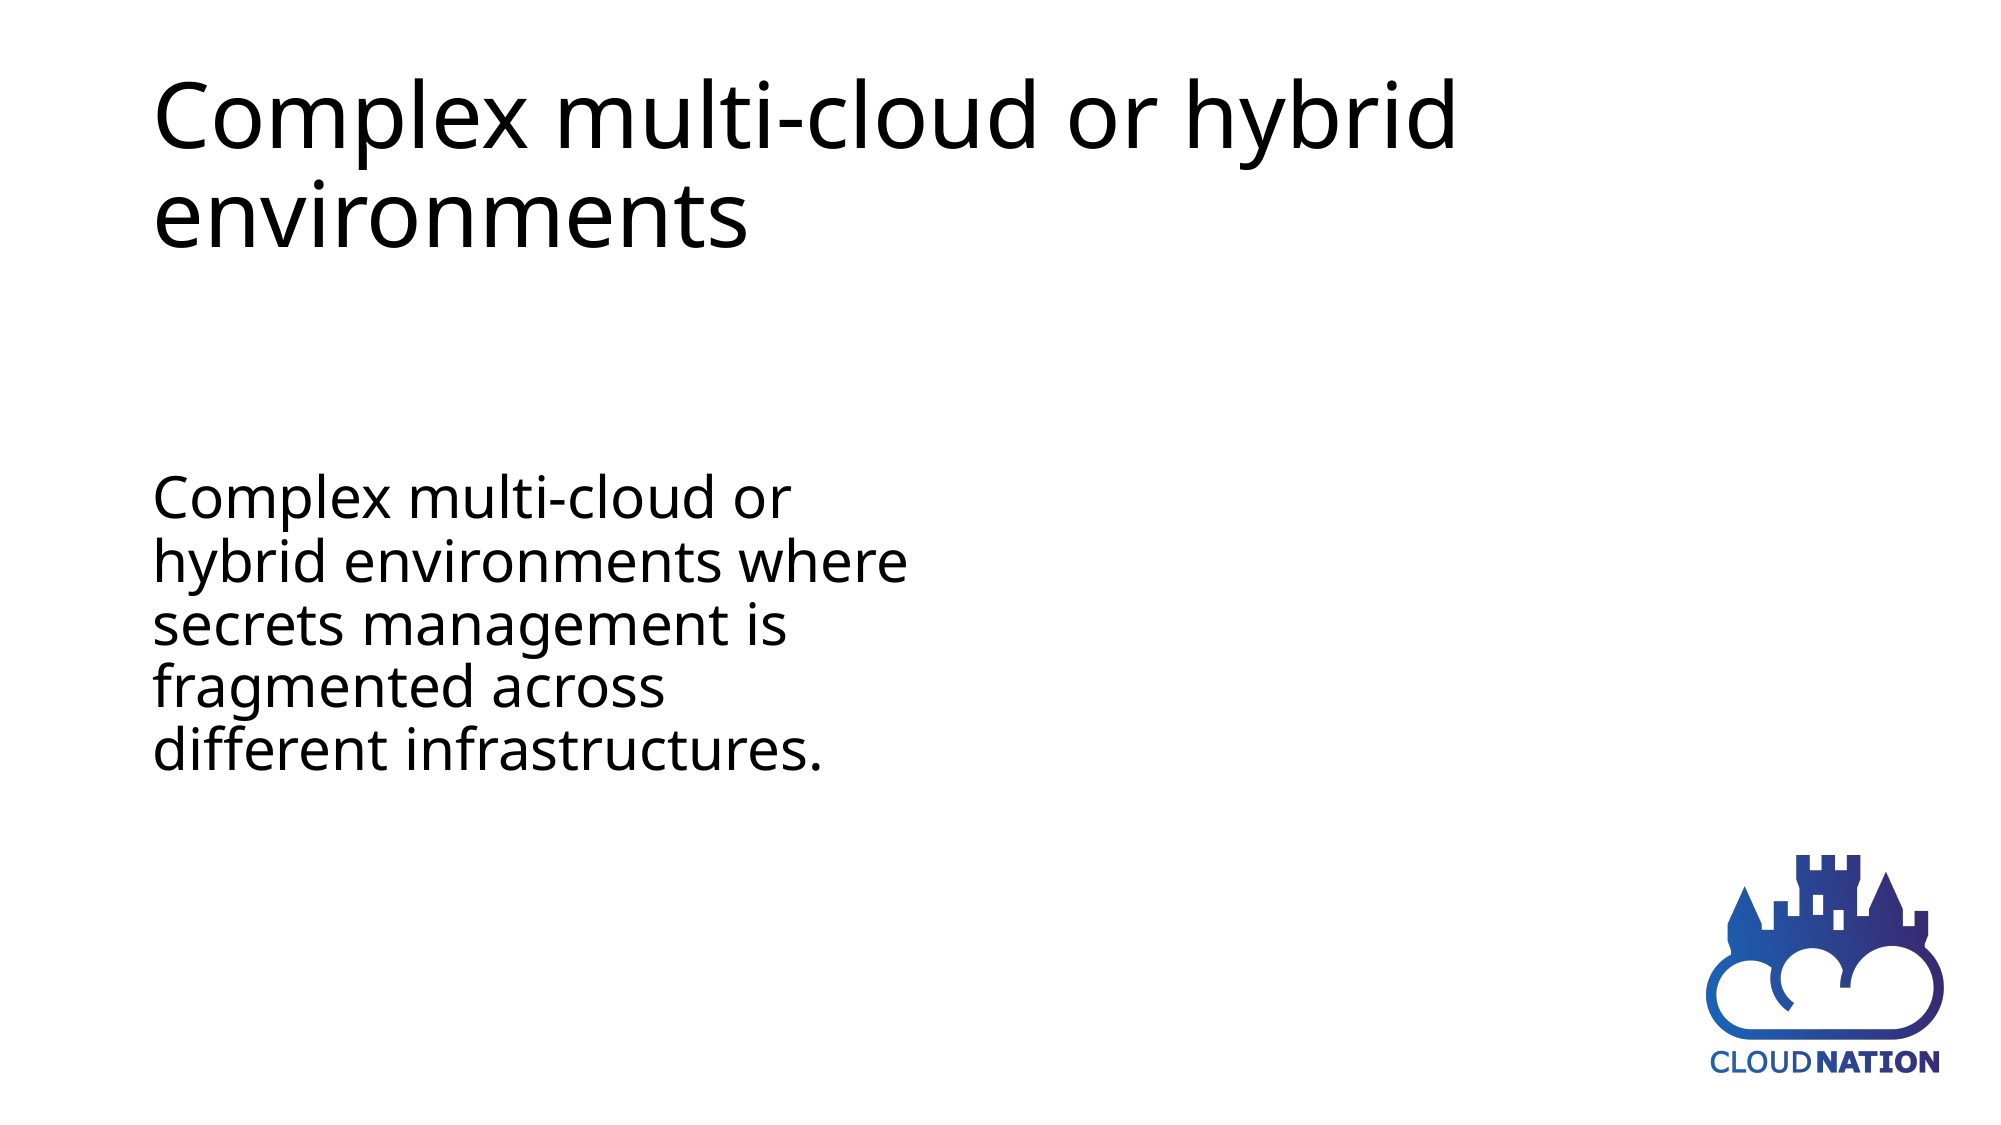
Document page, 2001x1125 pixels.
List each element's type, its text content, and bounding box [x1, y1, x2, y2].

picture [1706, 855, 1944, 1073]
list Complex multi-cloud or hybrid environments where secrets management is fragmented across different infrastructures. [137, 461, 930, 1095]
title Complex multi-cloud or hybrid environments [137, 59, 1863, 278]
